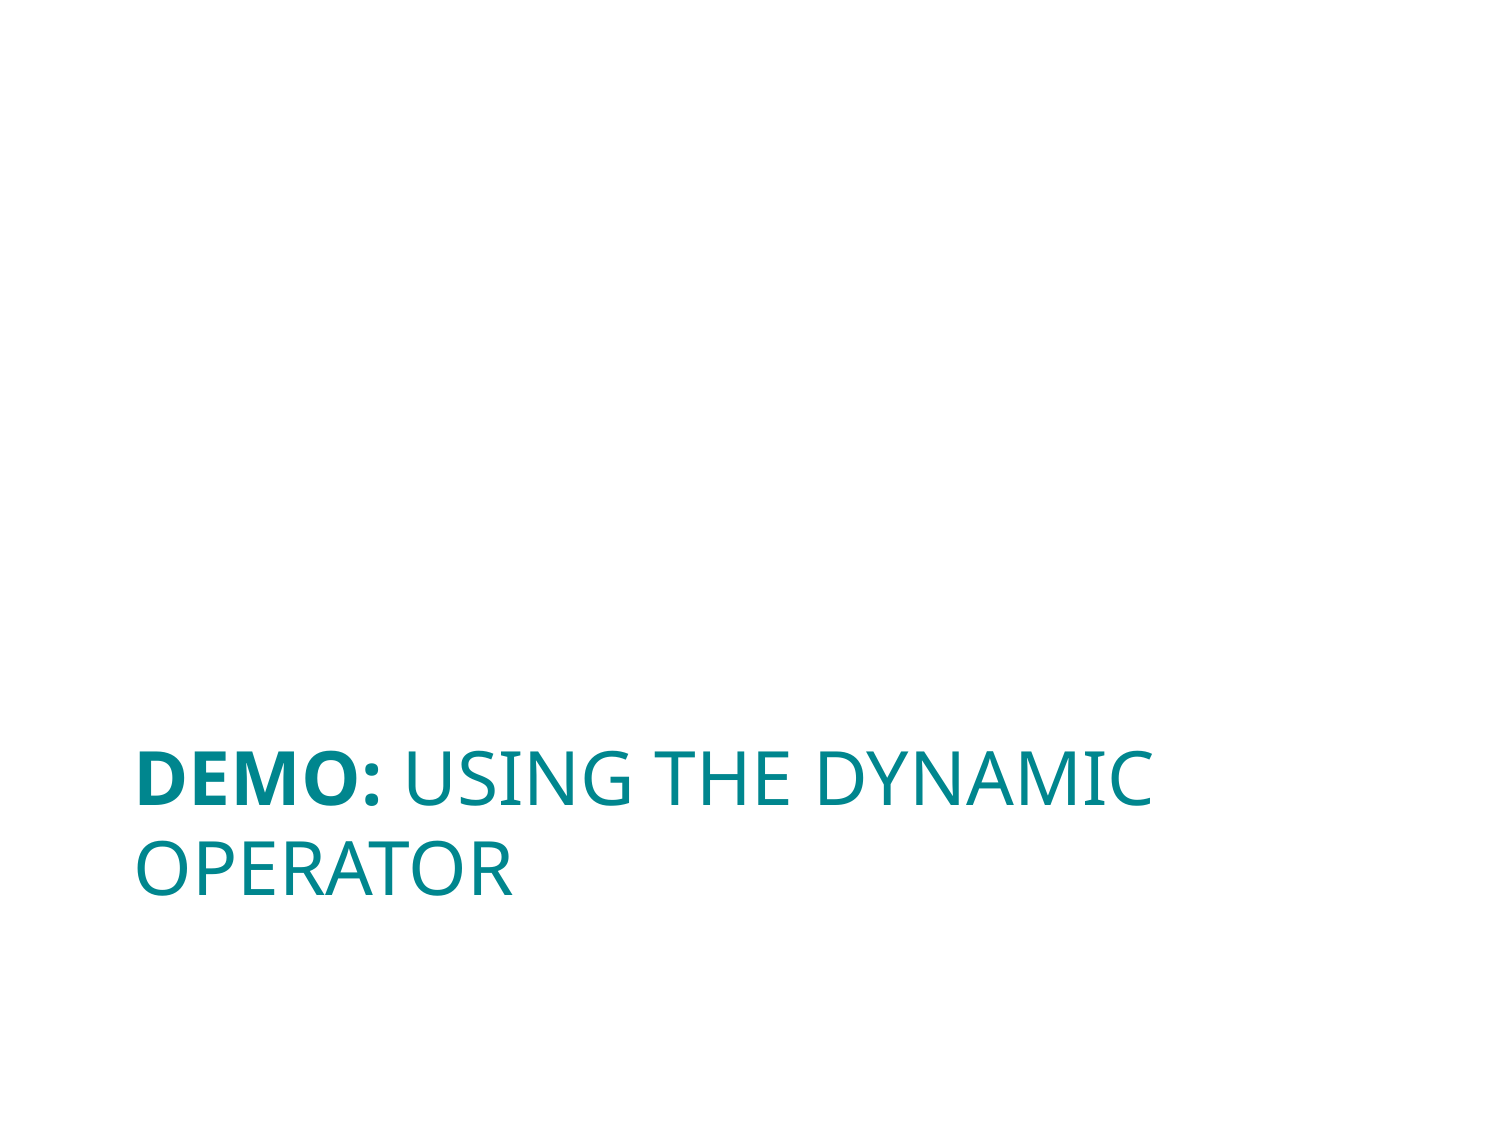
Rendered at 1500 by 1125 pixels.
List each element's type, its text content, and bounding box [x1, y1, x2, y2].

title Demo: Using the dynamic operator [118, 722, 1394, 947]
